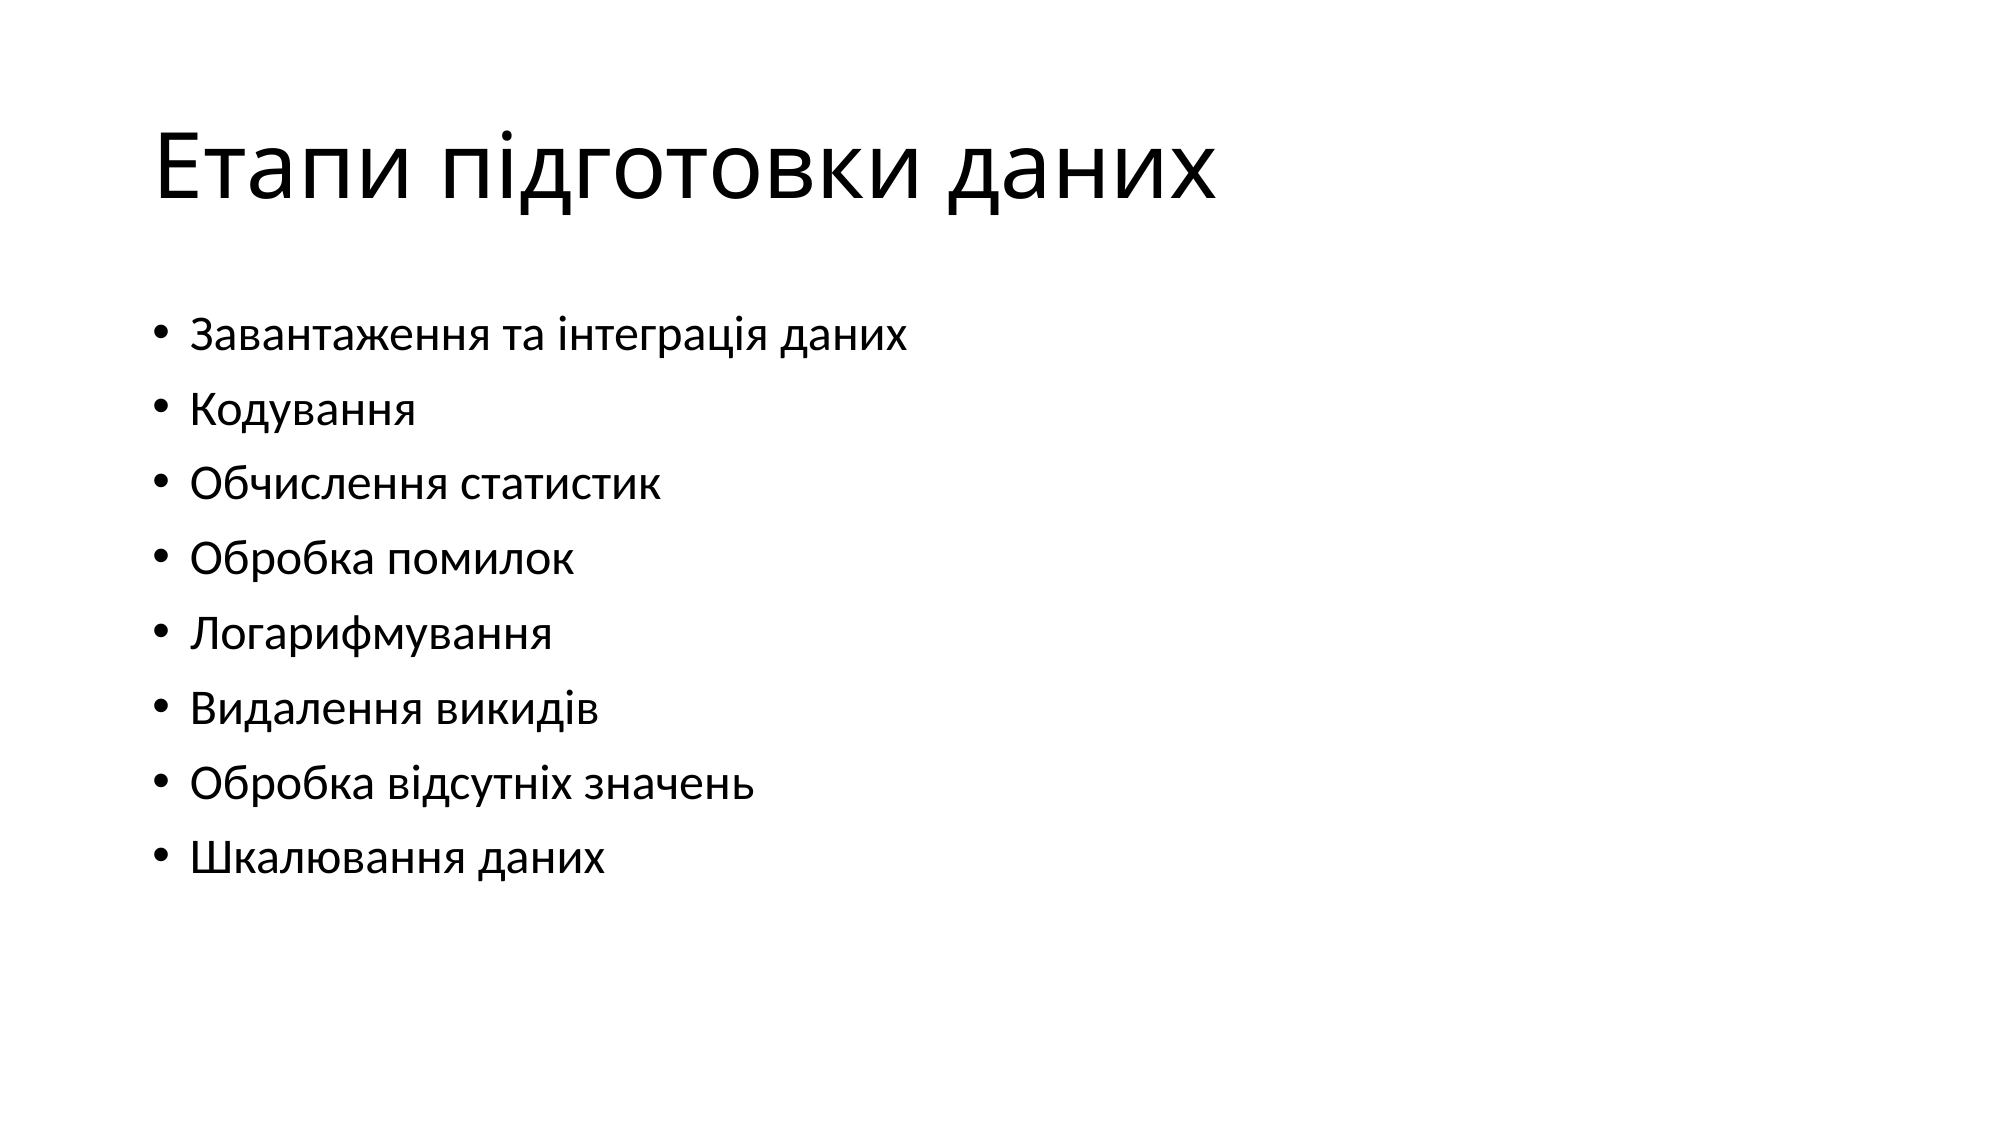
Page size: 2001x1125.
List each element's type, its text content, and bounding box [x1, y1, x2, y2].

title Етапи підготовки даних [137, 59, 1863, 278]
list Завантаження та інтеграція даних Кодування Обчислення статистик Обробка помилок Логарифмування Видалення викидів Обробка відсутніх значень Шкалювання даних [137, 299, 1863, 1071]
